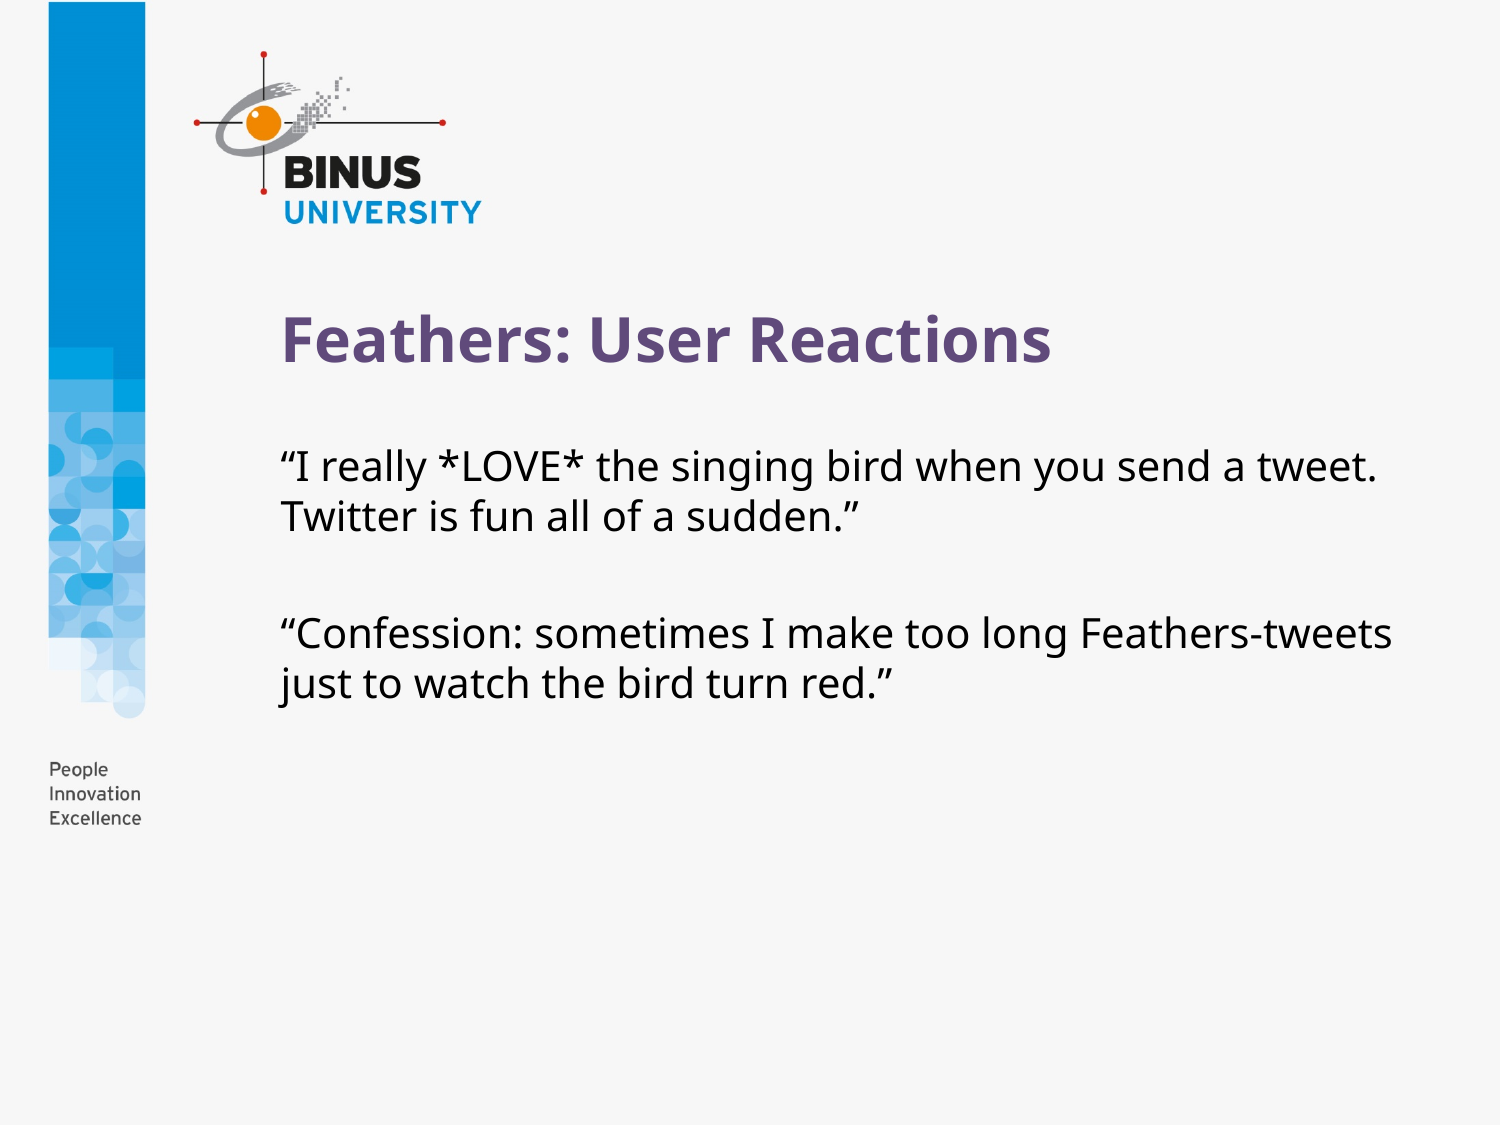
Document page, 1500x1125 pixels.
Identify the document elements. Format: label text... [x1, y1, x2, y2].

picture [0, 0, 1500, 845]
list “I really *LOVE* the singing bird when you send a tweet. Twitter is fun all of a sudden.” “Confession: sometimes I make too long Feathers-tweets just to watch the bird turn red.” [265, 432, 1425, 1005]
title Feathers: User Reactions [265, 243, 1425, 431]
